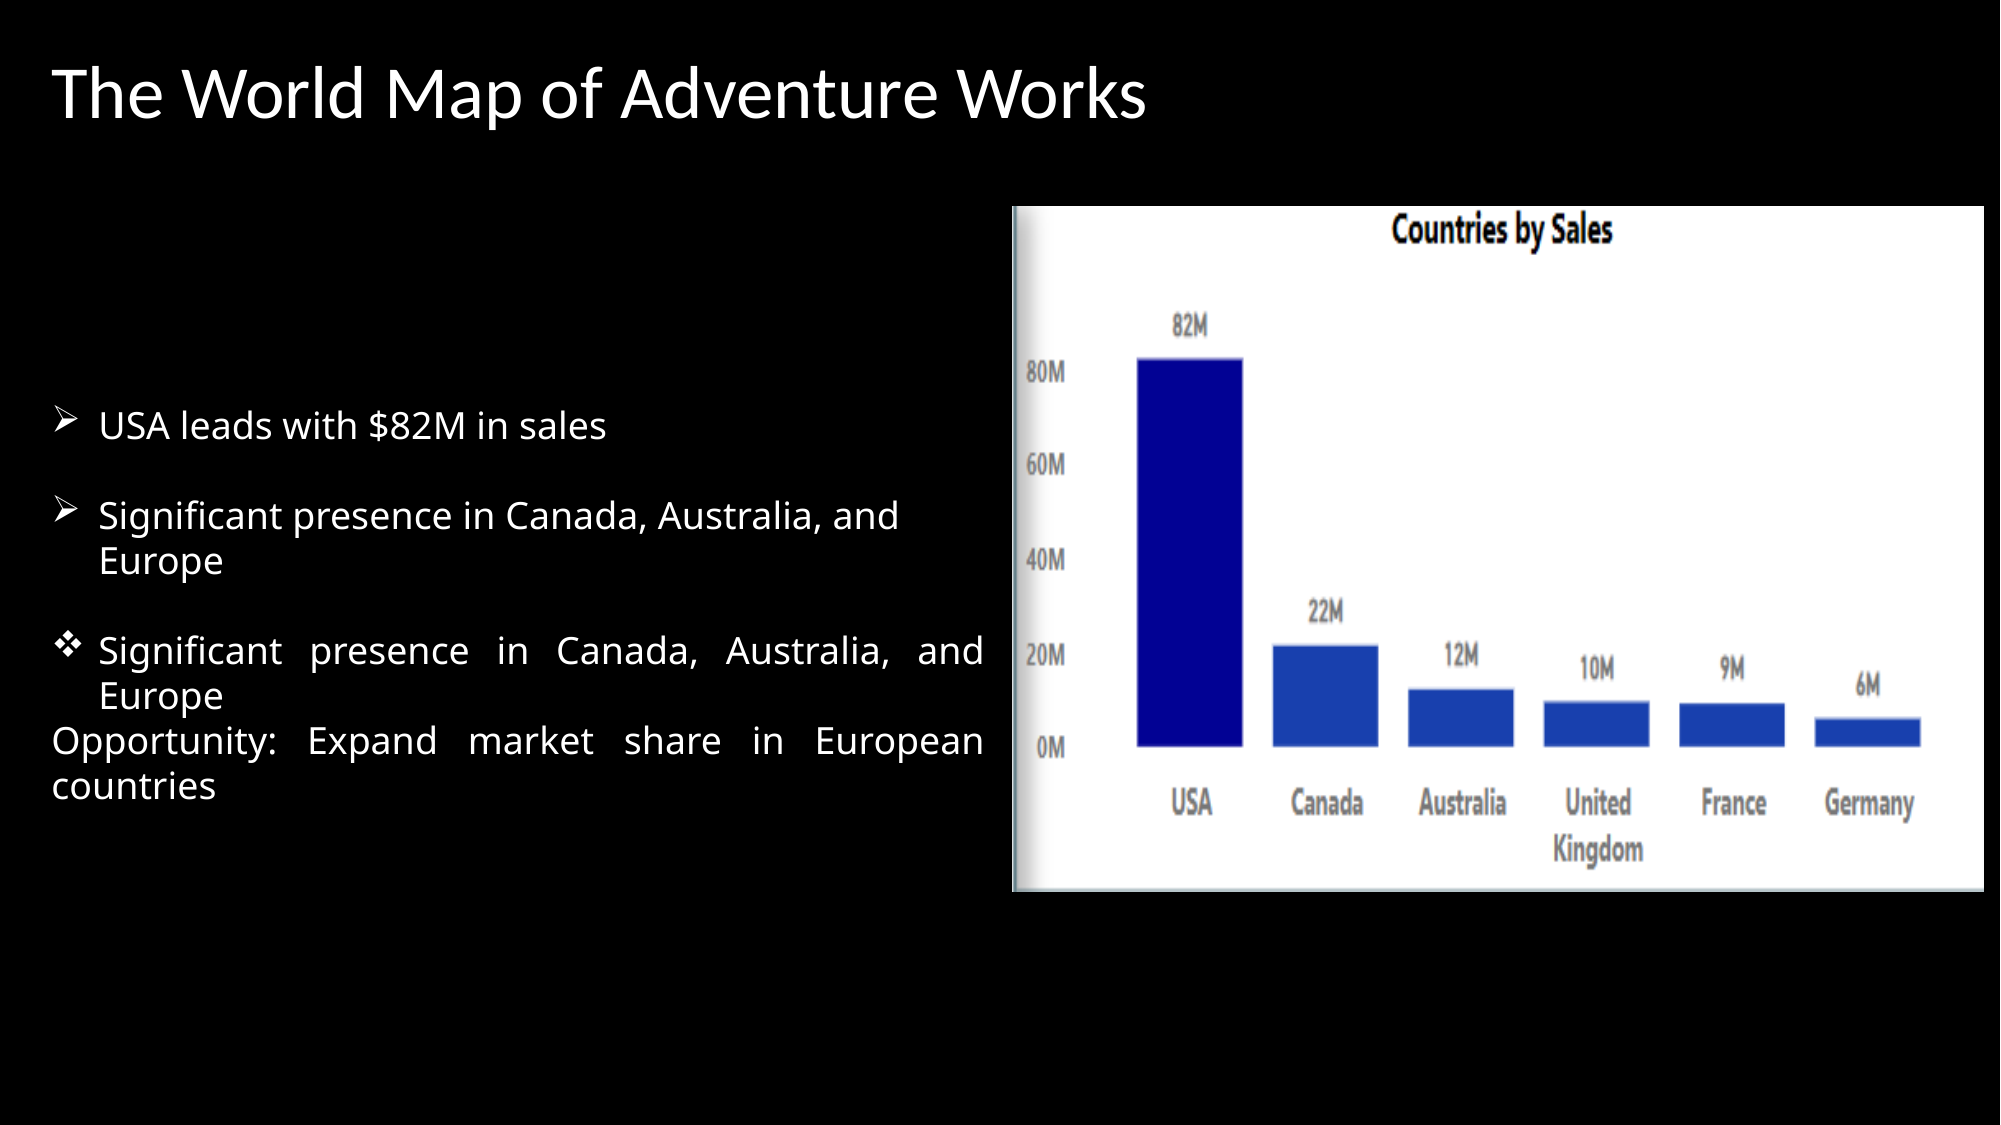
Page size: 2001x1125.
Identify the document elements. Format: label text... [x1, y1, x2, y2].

text_box USA leads with $82M in sales Significant presence in Canada, Australia, and Europe Significant presence in Canada, Australia, and Europe Opportunity: Expand market share in European countries [36, 349, 1000, 814]
text_box The World Map of Adventure Works [36, 36, 1597, 142]
picture [1012, 206, 1984, 892]
